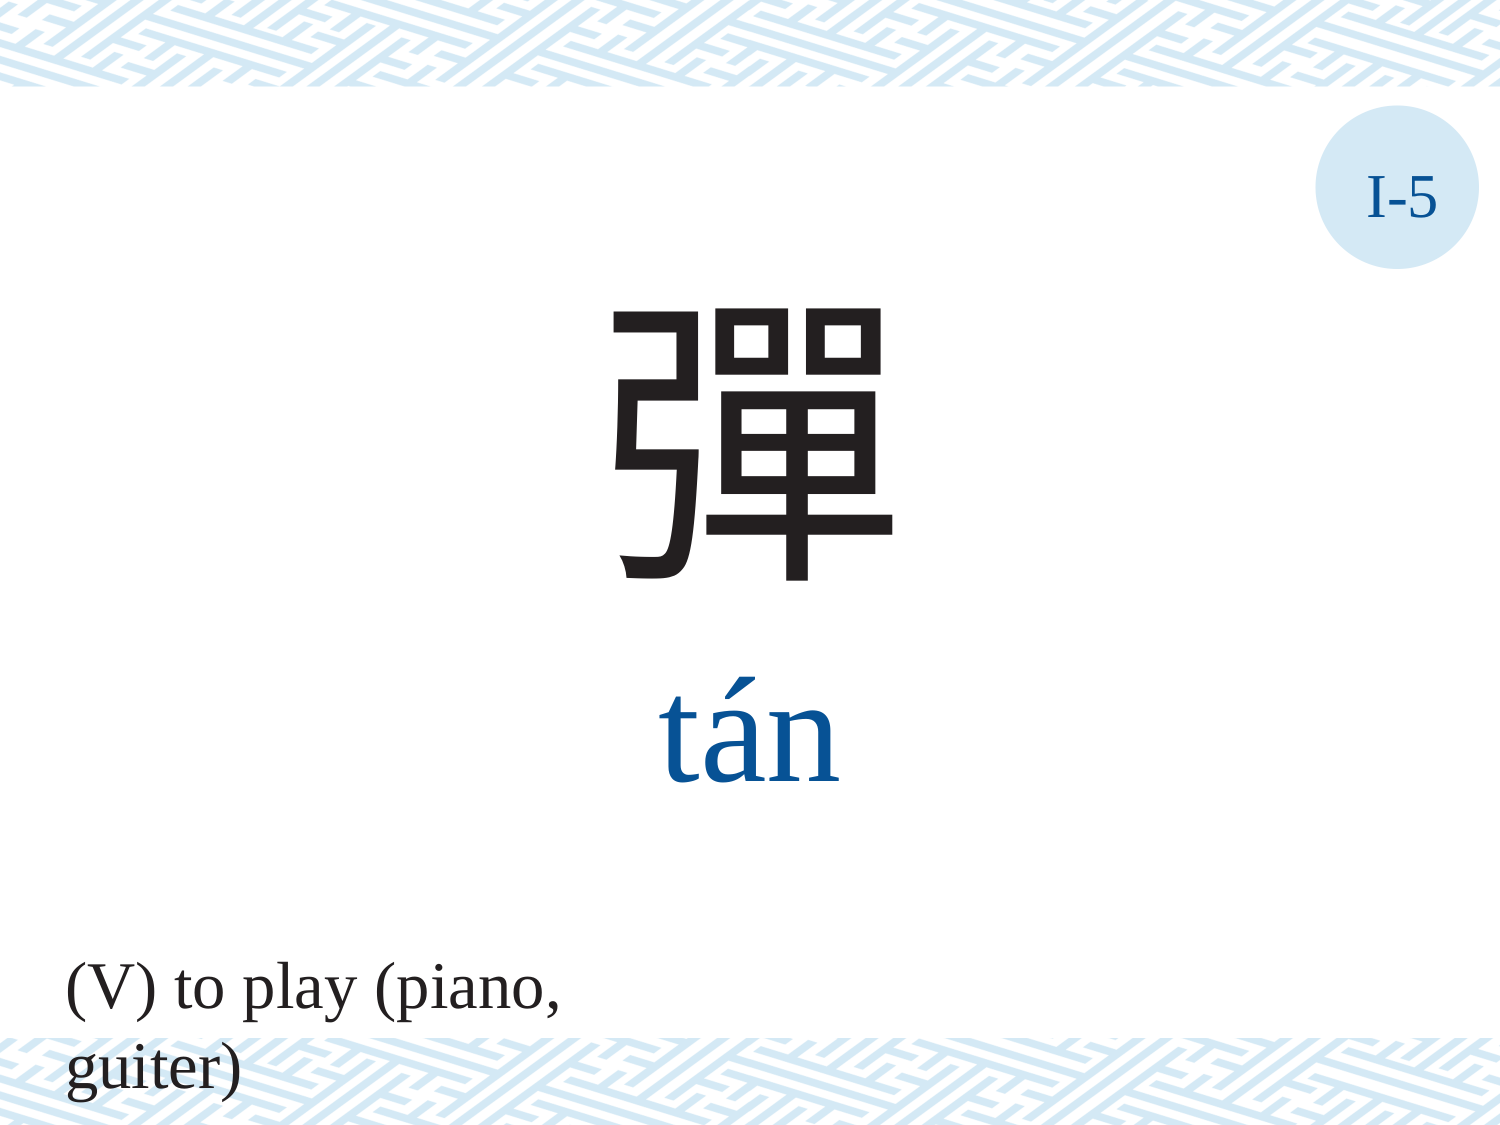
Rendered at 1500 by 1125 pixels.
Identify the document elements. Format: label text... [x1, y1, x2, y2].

text_box (V) to play (piano, guiter) [62, 942, 758, 1103]
picture [0, 0, 1500, 1125]
text_box I-5 彈 tán [593, 154, 1441, 812]
